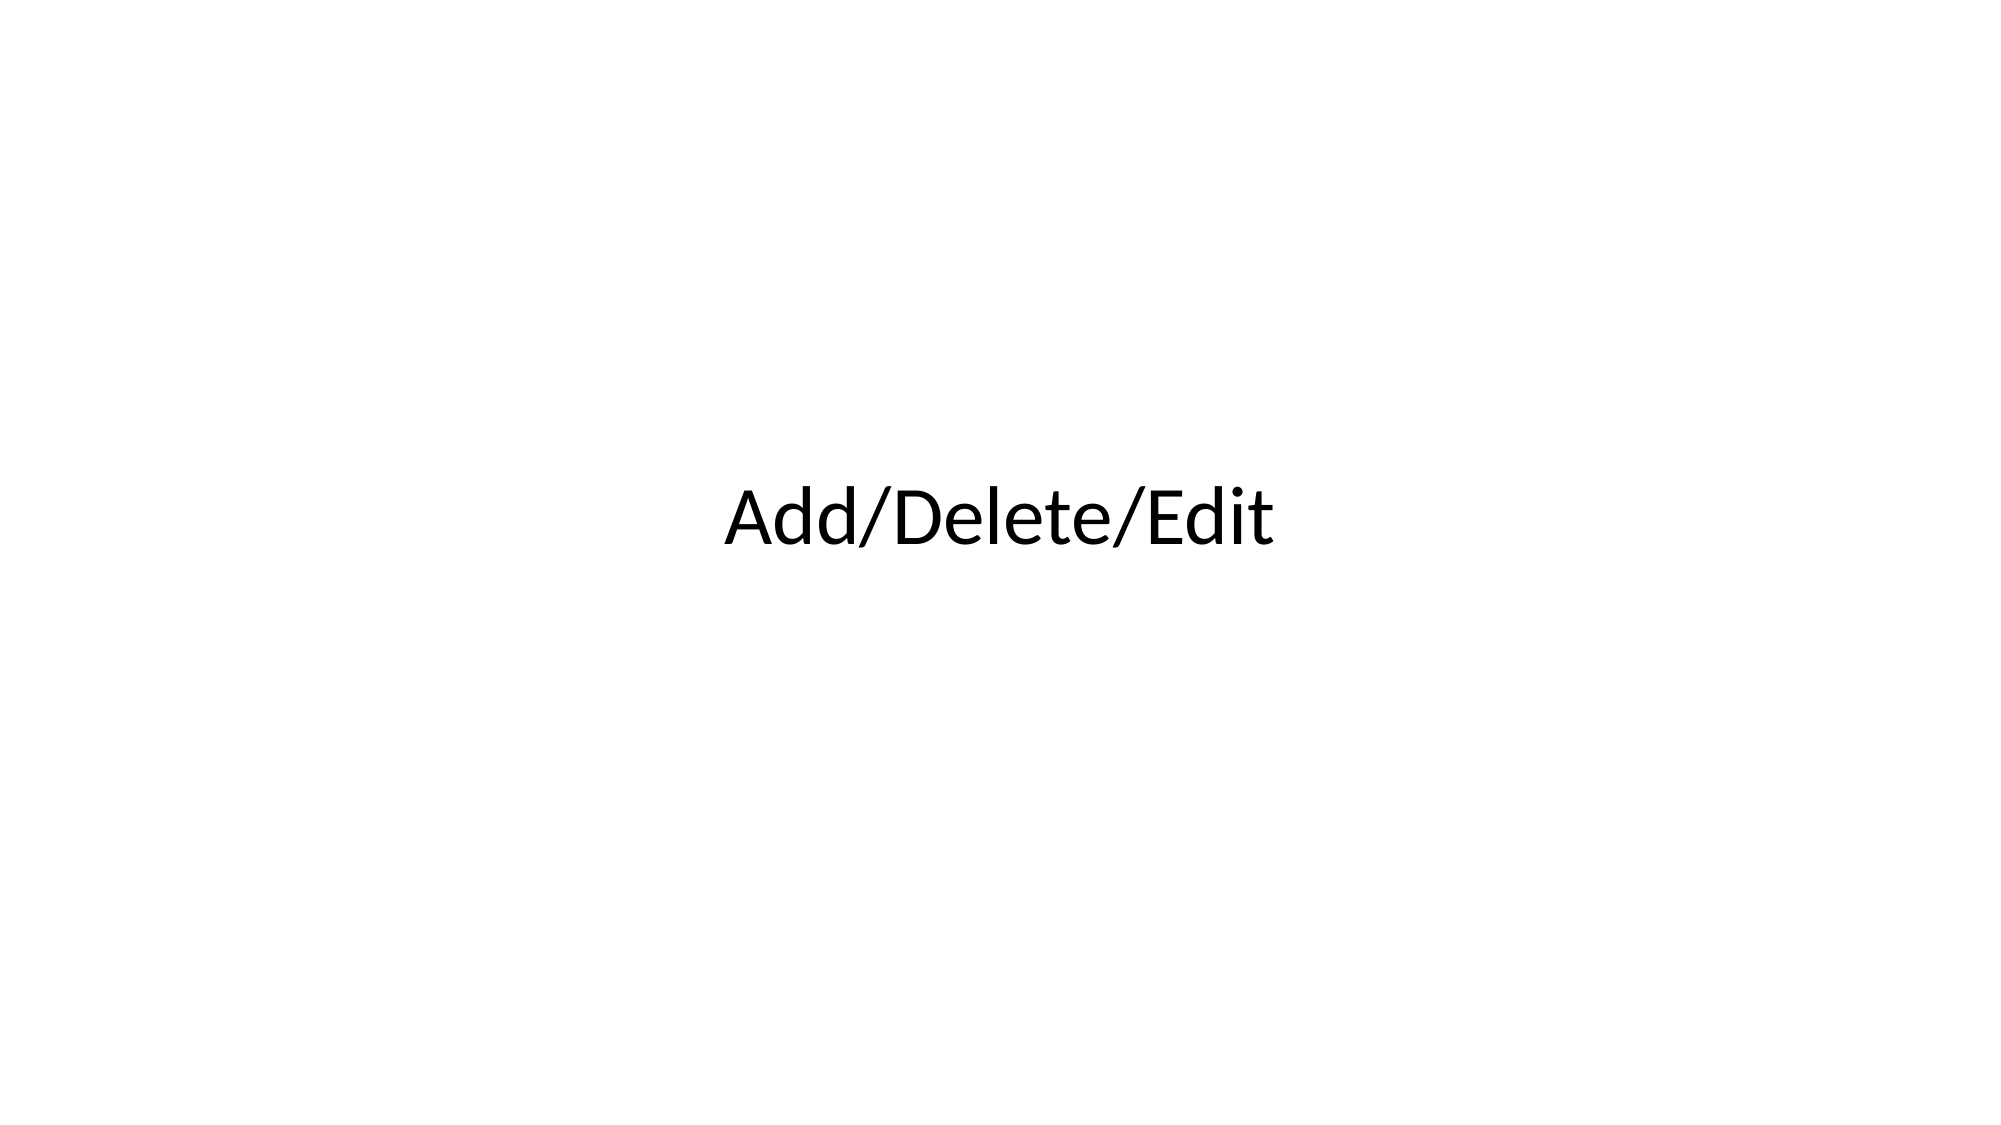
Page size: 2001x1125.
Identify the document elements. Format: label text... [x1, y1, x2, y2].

text_box Add/Delete/Edit [709, 453, 1291, 569]
